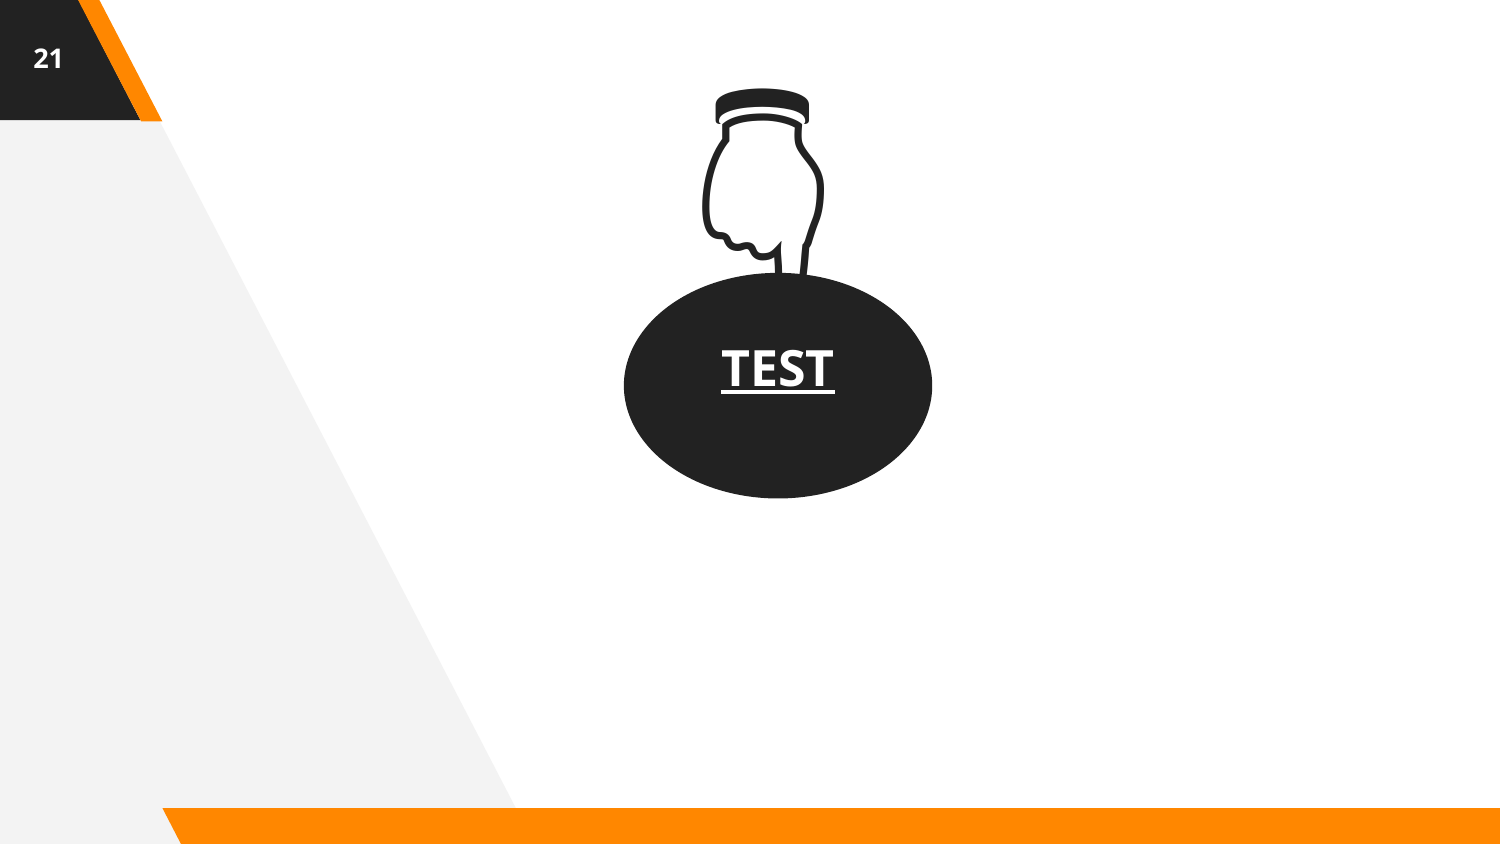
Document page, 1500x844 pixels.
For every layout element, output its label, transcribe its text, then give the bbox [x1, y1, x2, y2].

text_box 👉 [660, 67, 915, 346]
slide_number 21 [0, 0, 98, 121]
text_box TEST [623, 313, 933, 499]
